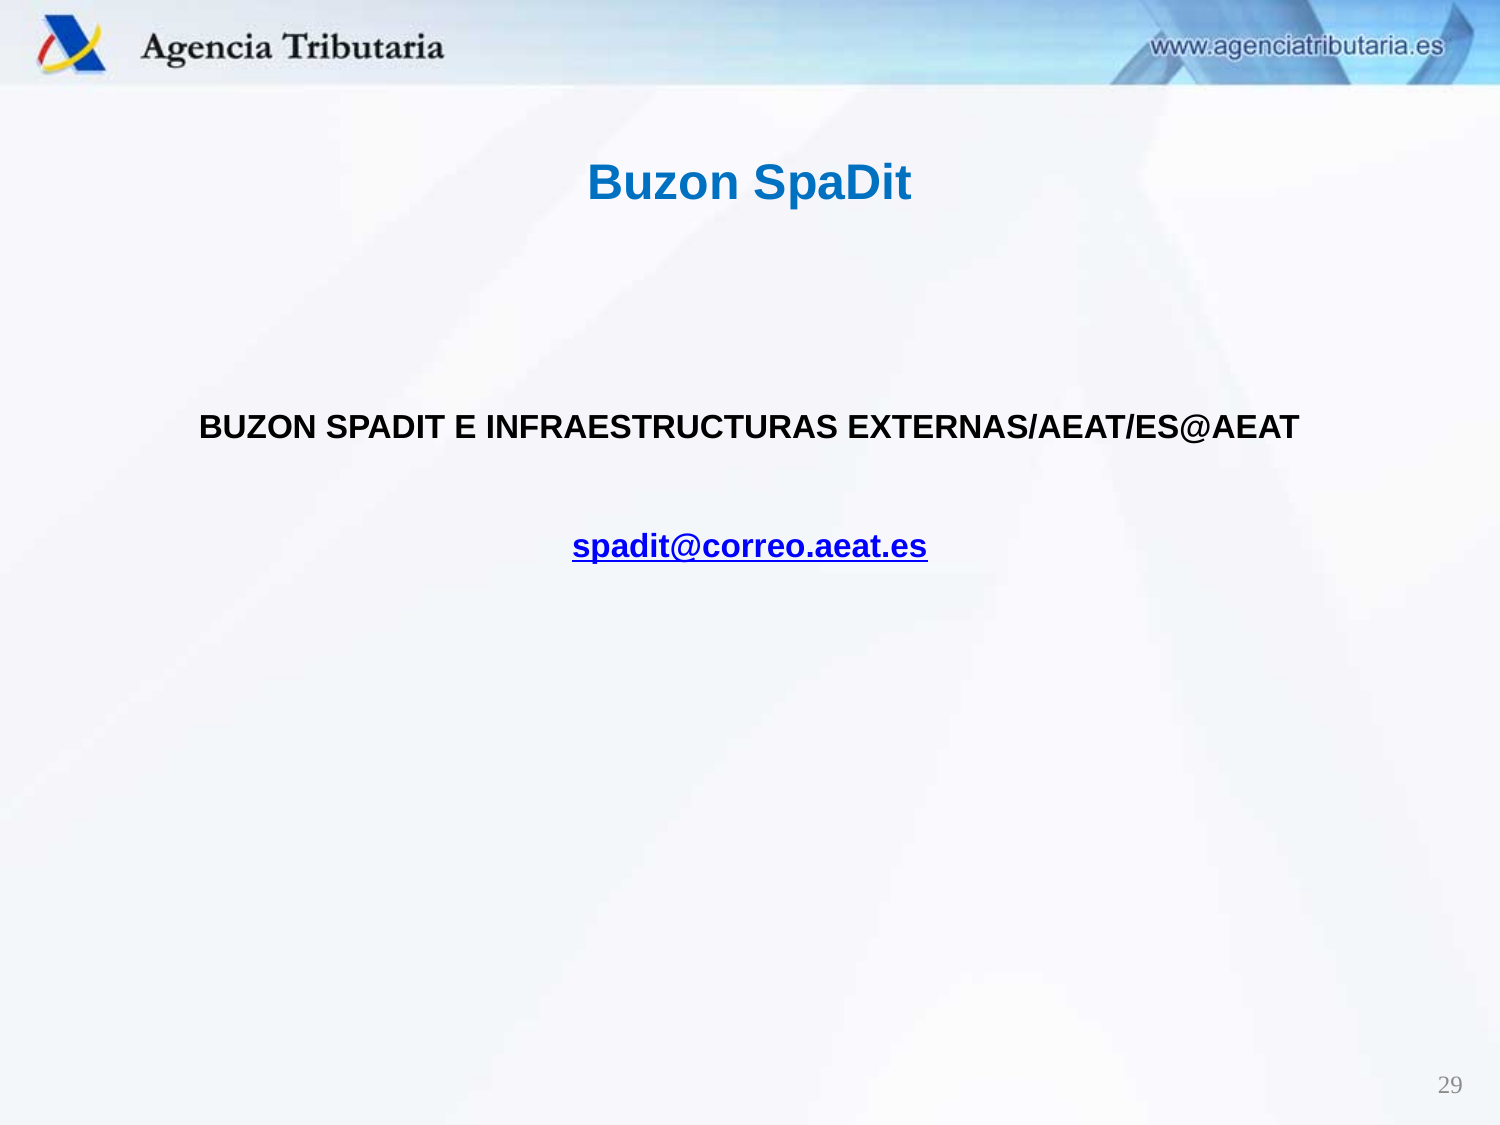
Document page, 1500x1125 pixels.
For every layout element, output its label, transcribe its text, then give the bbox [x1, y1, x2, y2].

text_box Buzon SpaDit [11, 137, 1489, 222]
picture [0, 0, 1500, 1125]
slide_number 29 [1128, 1053, 1478, 1114]
text_box BUZON SPADIT E INFRAESTRUCTURAS EXTERNAS/AEAT/ES@AEAT spadit@correo.aeat.es [183, 357, 1316, 572]
